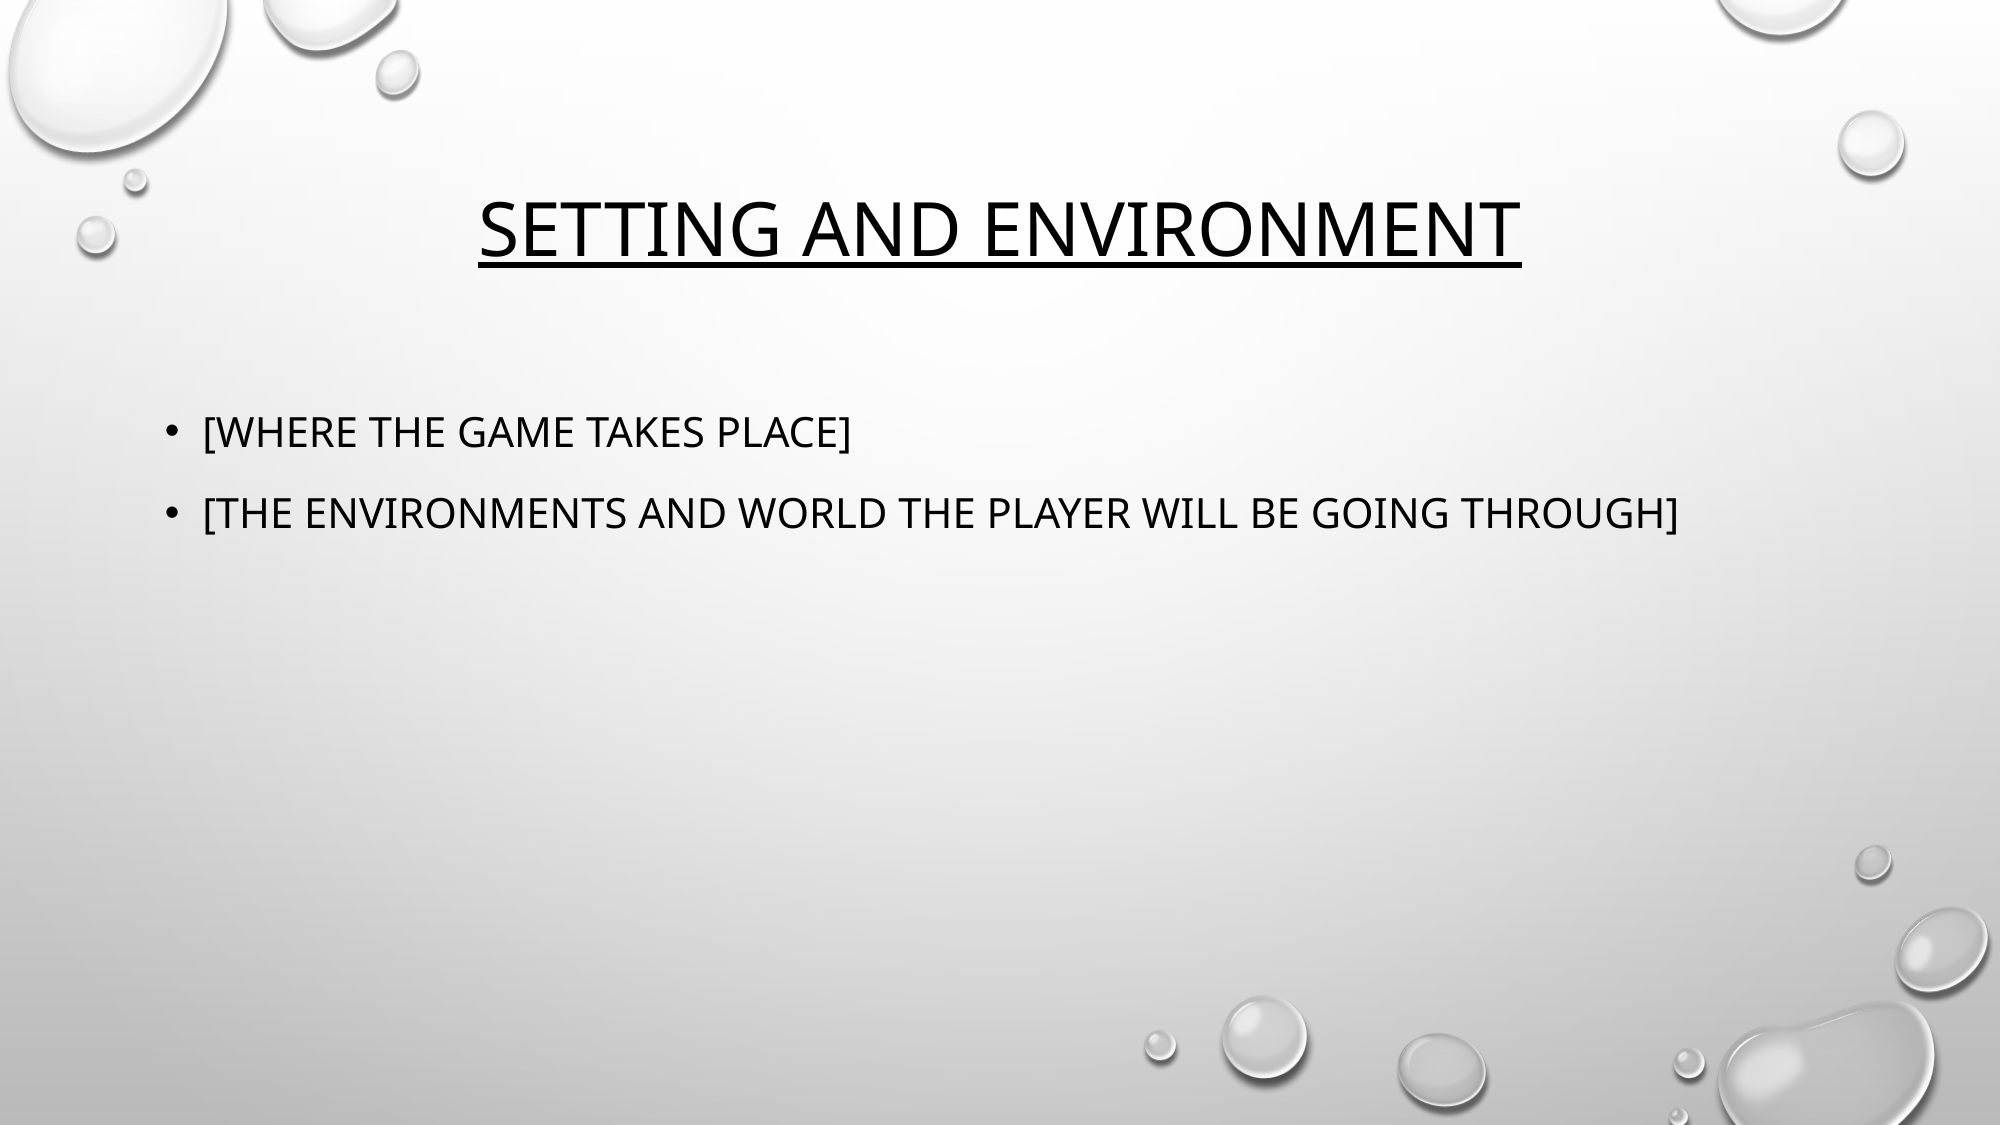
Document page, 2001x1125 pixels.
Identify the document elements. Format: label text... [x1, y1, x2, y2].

title Setting and Environment [149, 101, 1851, 364]
picture [0, 0, 2000, 1125]
list [Where the game takes place] [The environments and world the player will be going through] [149, 388, 1850, 950]
